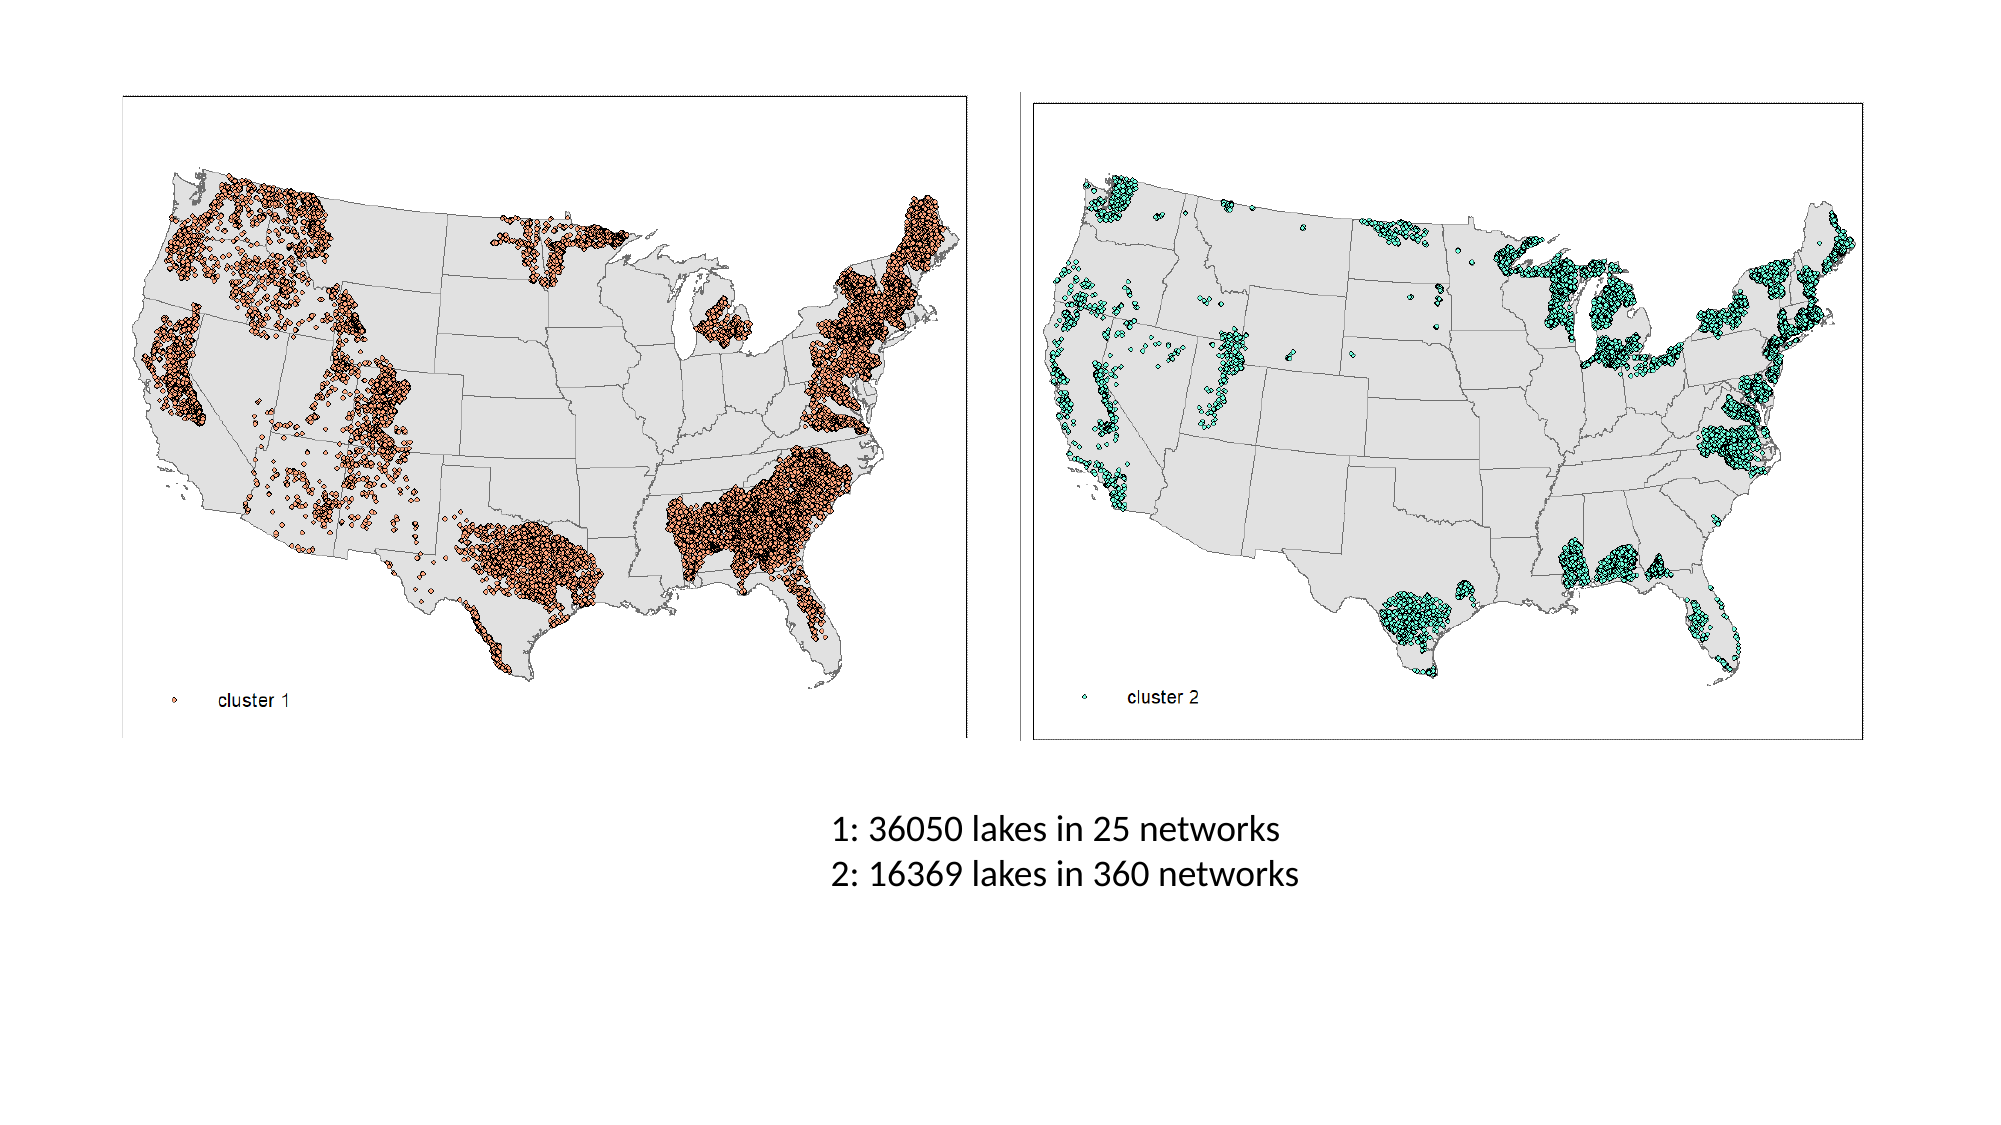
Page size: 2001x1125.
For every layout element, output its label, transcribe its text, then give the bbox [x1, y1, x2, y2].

picture [122, 92, 970, 738]
picture [1014, 92, 1869, 741]
text_box 1: 36050 lakes in 25 networks 2: 16369 lakes in 360 networks [815, 796, 1365, 902]
